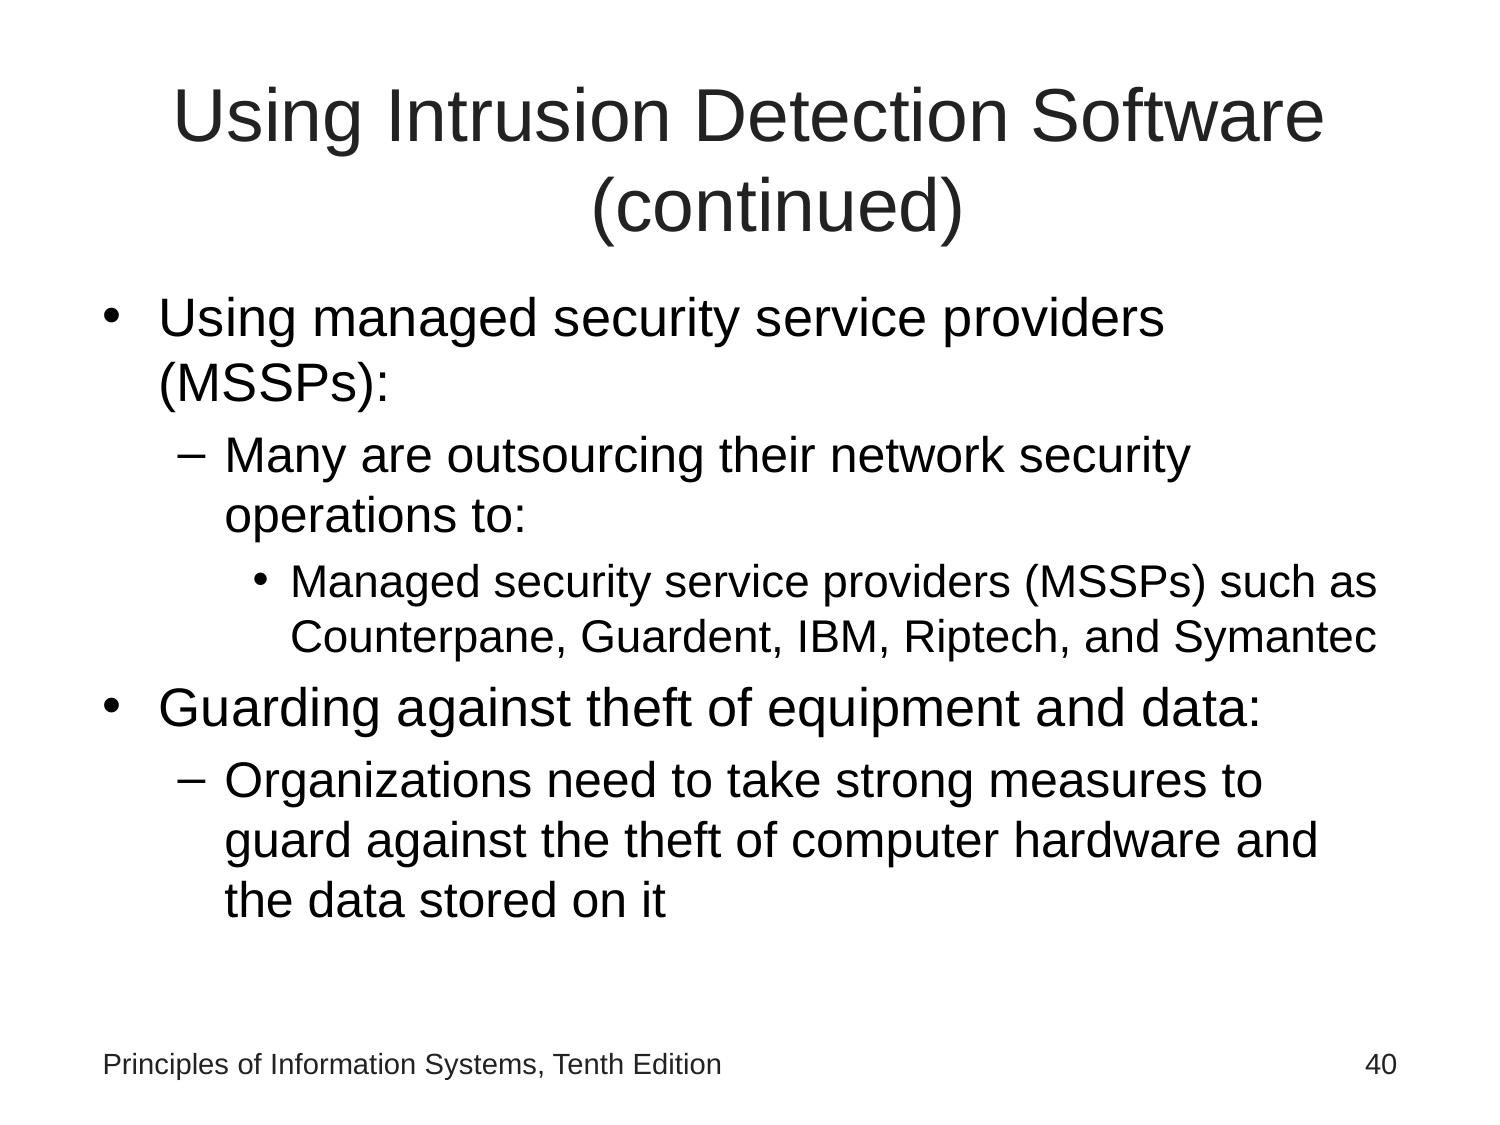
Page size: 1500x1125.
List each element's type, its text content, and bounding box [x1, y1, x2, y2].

text_box ‹#› [1074, 1037, 1413, 1100]
title Using Intrusion Detection Software (continued) [87, 62, 1413, 250]
list Using managed security service providers (MSSPs): Many are outsourcing their network security operations to: Managed security service providers (MSSPs) such as Counterpane, Guardent, IBM, Riptech, and Symantec Guarding against theft of equipment and data: Organizations need to take strong measures to guard against the theft of computer hardware and the data stored on it [87, 275, 1413, 1025]
text_box Principles of Information Systems, Tenth Edition [87, 1037, 1050, 1100]
